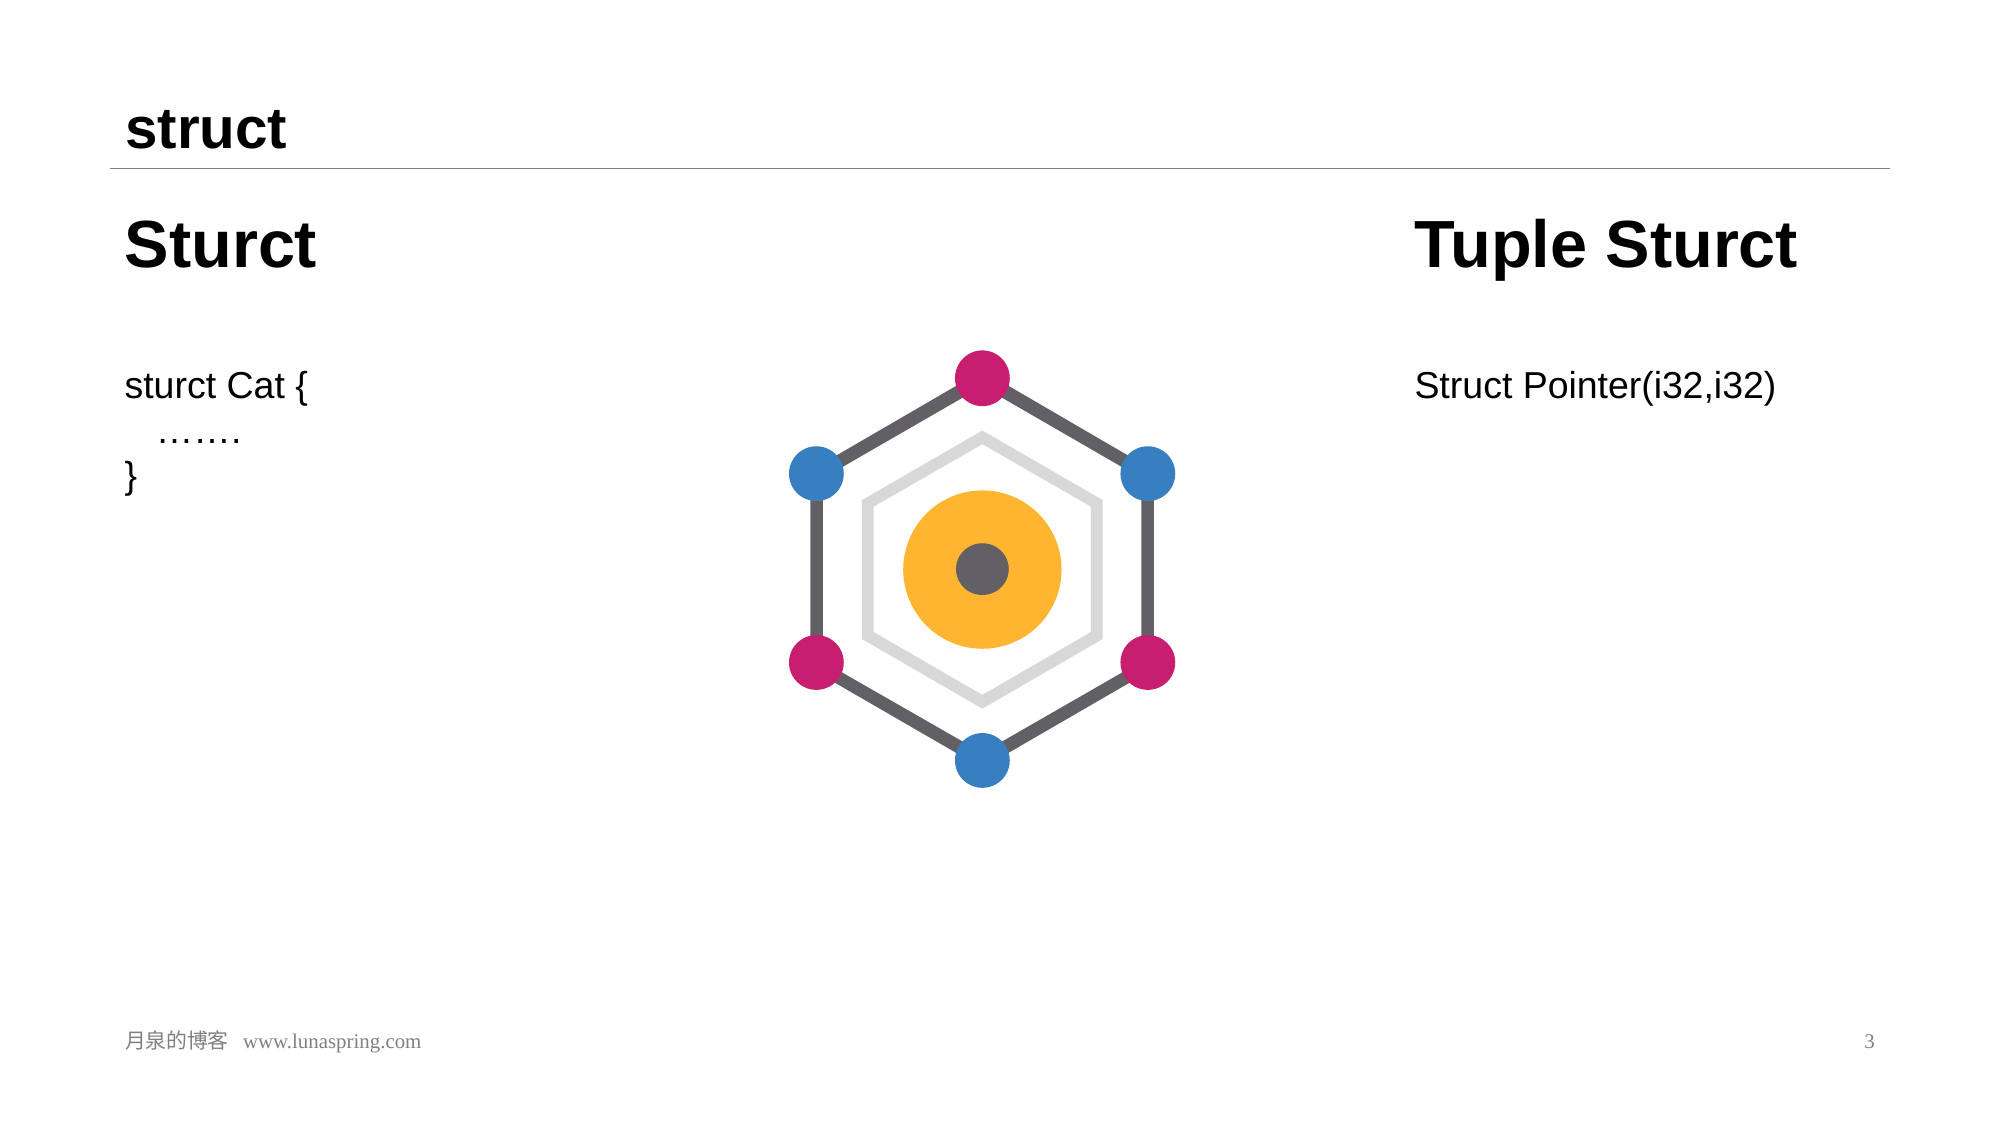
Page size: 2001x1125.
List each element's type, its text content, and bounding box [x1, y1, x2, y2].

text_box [789, 350, 1176, 788]
text_box Tuple Sturct Struct Pointer(i32,i32) [1399, 193, 2000, 414]
text_box Sturct sturct Cat { ……. } [109, 193, 937, 504]
slide_number 3 [1412, 1023, 1890, 1058]
title struct [109, 0, 1890, 169]
footer 月泉的博客 www.lunaspring.com [109, 1023, 790, 1058]
